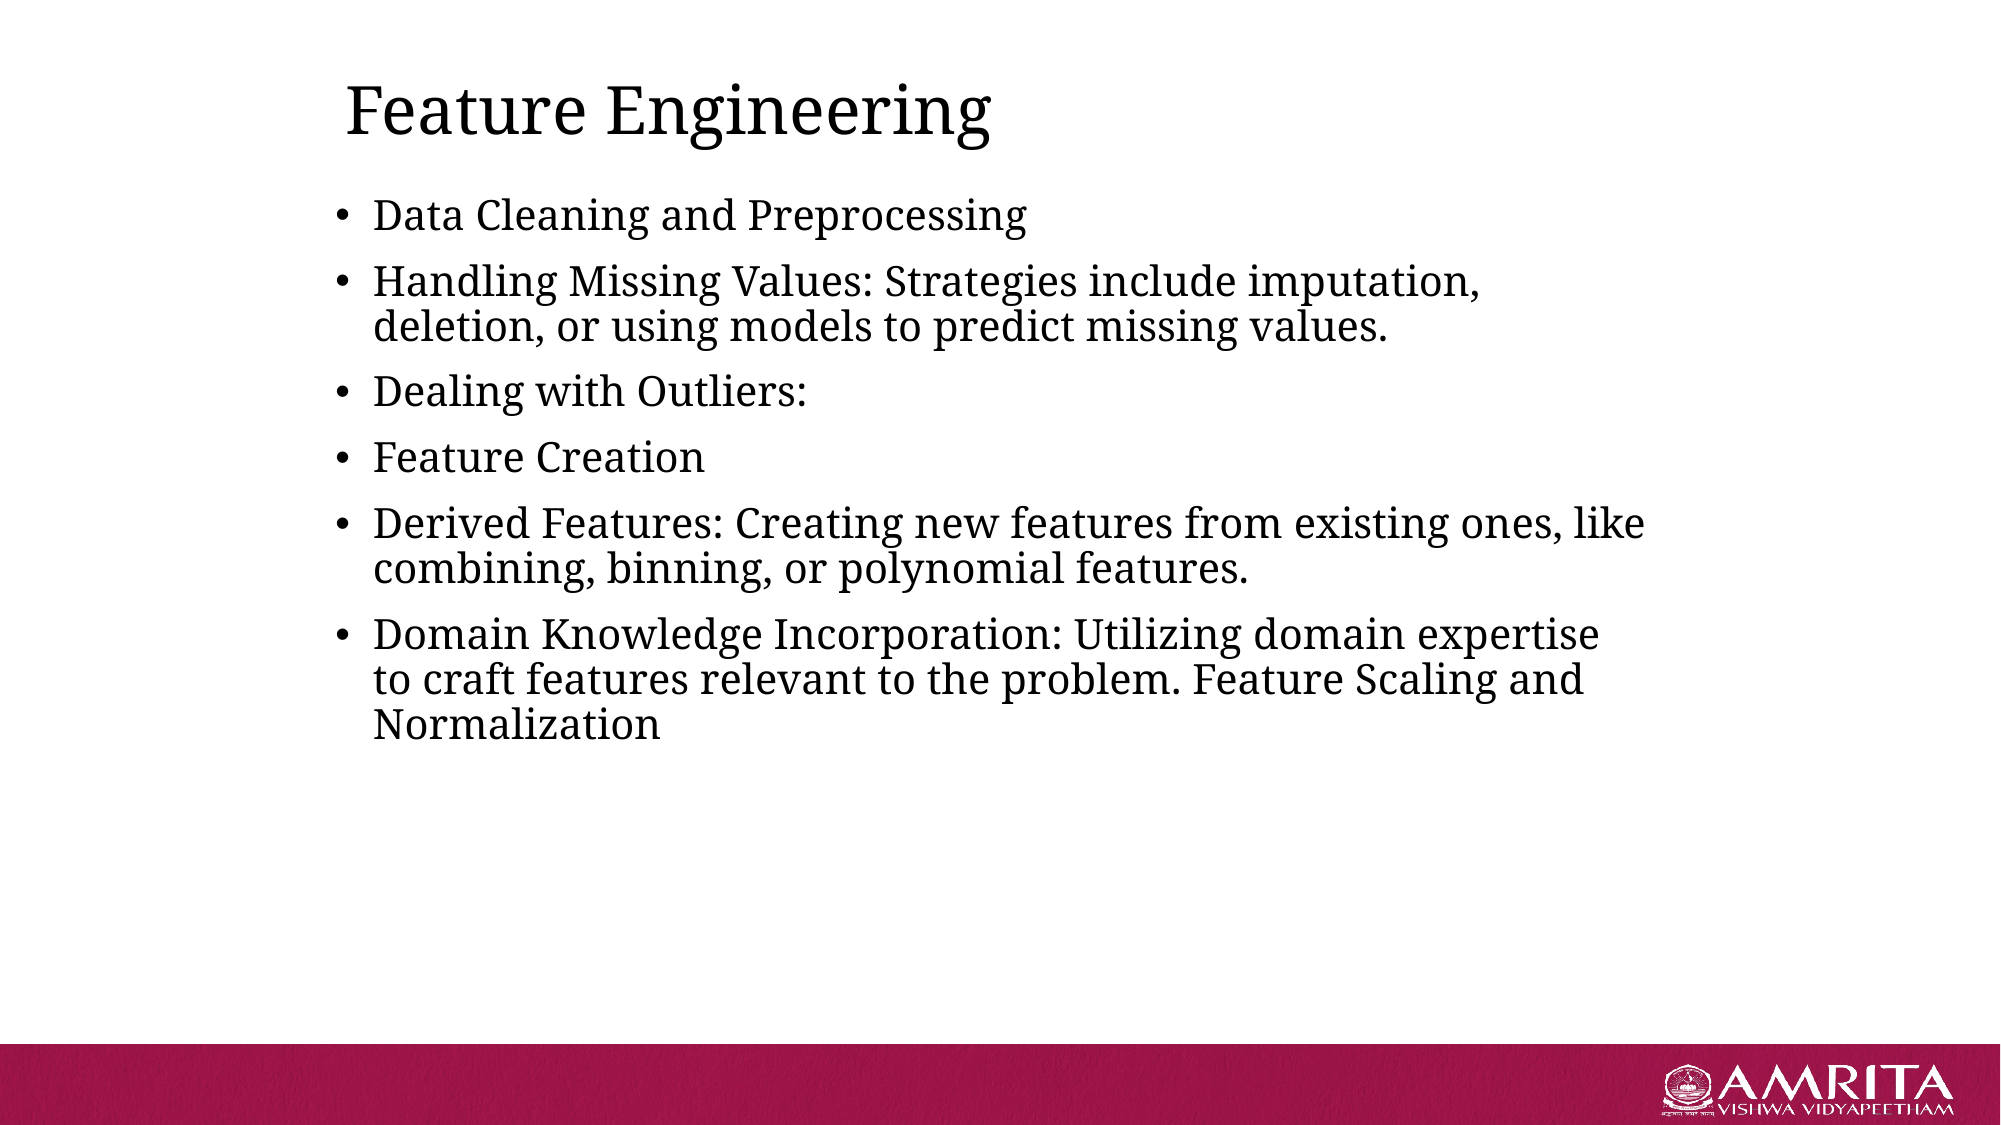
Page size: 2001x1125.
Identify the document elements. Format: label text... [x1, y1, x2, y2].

picture [0, 1044, 2001, 1125]
list Data Cleaning and Preprocessing Handling Missing Values: Strategies include imputation, deletion, or using models to predict missing values. Dealing with Outliers: Feature Creation Derived Features: Creating new features from existing ones, like combining, binning, or polynomial features. Domain Knowledge Incorporation: Utilizing domain expertise to craft features relevant to the problem. Feature Scaling and Normalization [320, 186, 1663, 1016]
title Feature Engineering [343, 0, 2000, 207]
